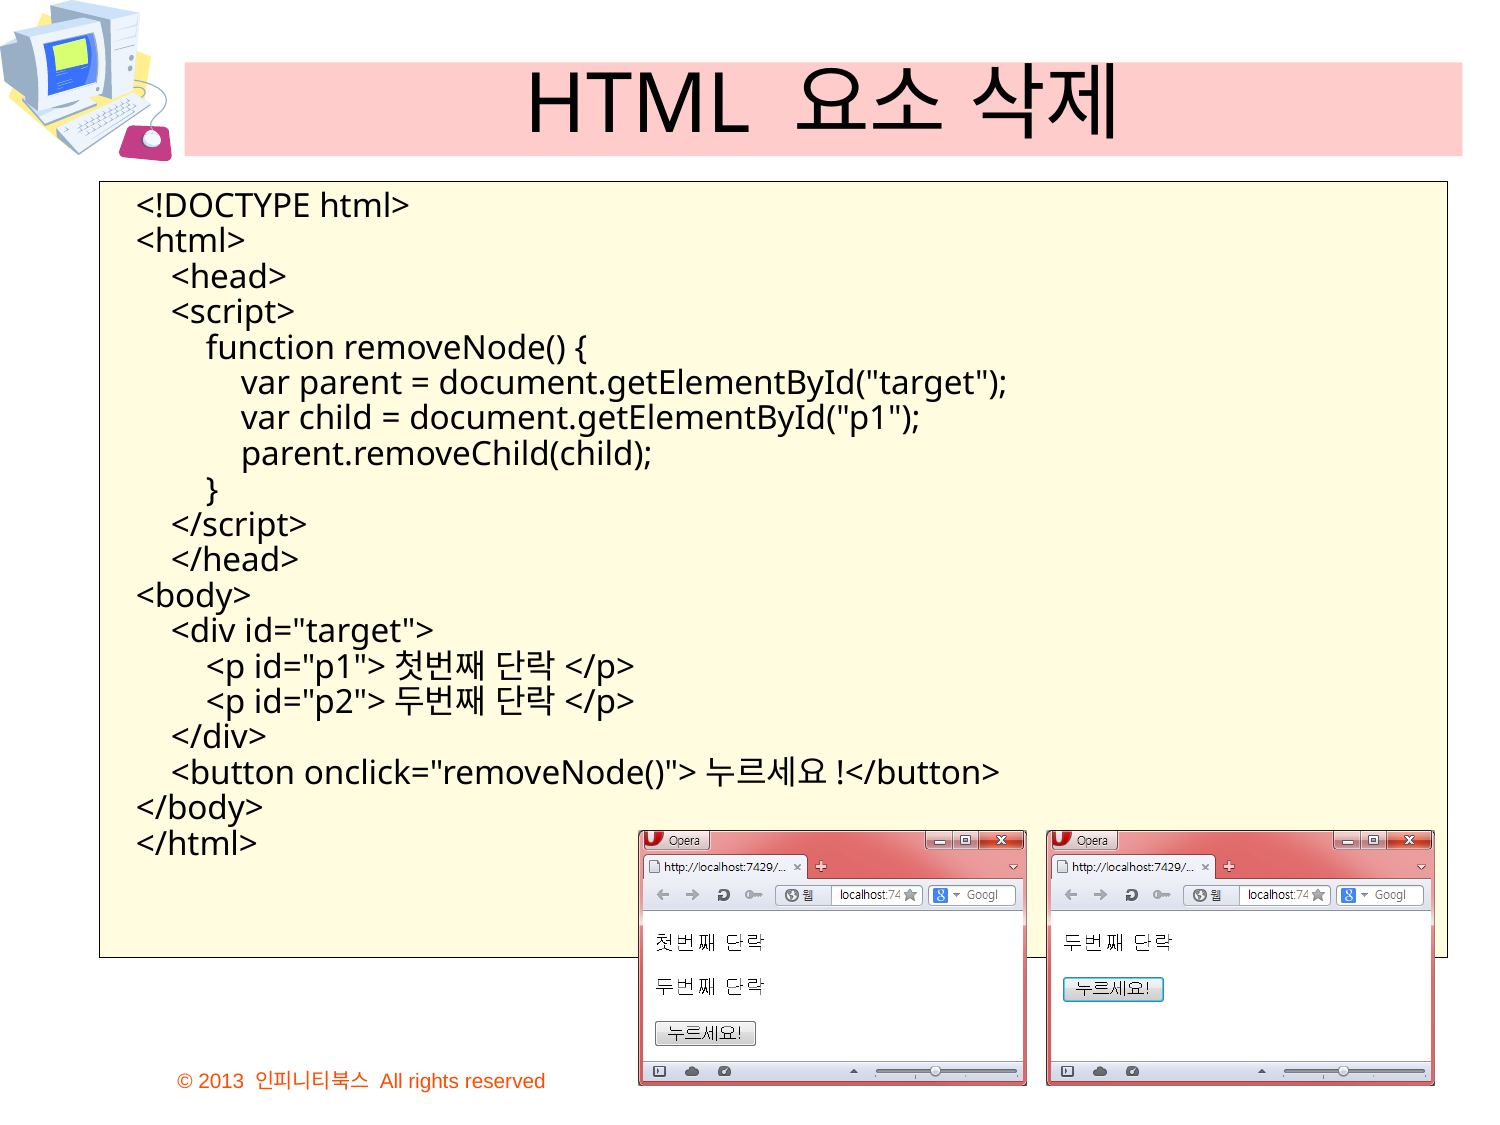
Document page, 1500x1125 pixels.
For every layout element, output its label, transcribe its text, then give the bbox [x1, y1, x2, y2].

picture [1046, 829, 1435, 1086]
text_box <!DOCTYPE html> <html> <head> <script> function removeNode() { var parent = document.getElementById("target"); var child = document.getElementById("p1"); parent.removeChild(child); } </script> </head> <body> <div id="target"> <p id="p1">첫번째 단락</p> <p id="p2">두번째 단락</p> </div> <button onclick="removeNode()">누르세요!</button> </body> </html> [99, 181, 1448, 958]
title HTML 요소 삭제 [184, 62, 1463, 157]
picture [638, 829, 1027, 1086]
